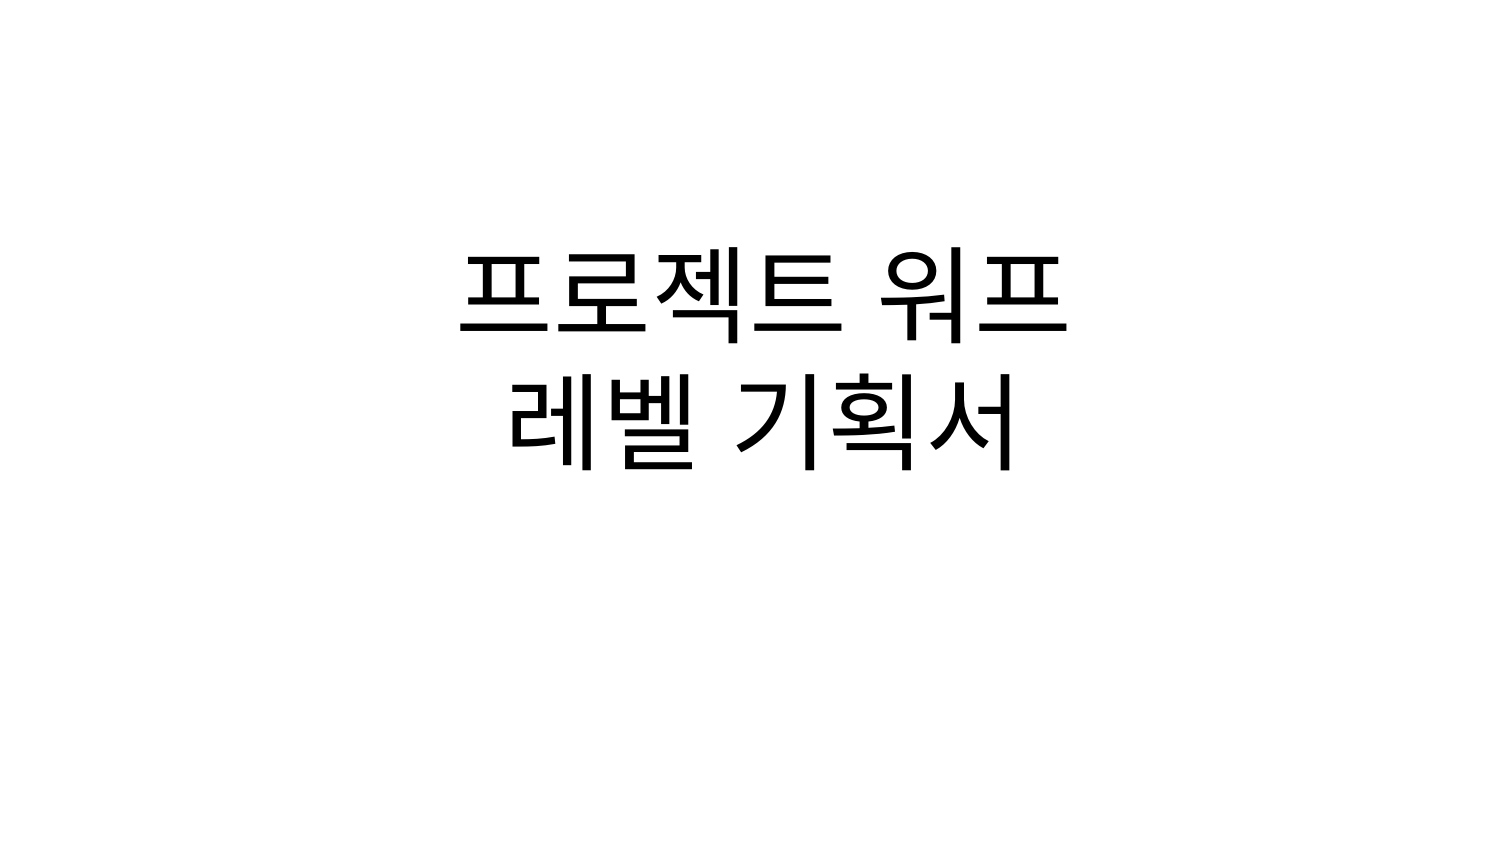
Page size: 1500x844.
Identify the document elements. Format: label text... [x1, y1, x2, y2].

title 프로젝트 워프 레벨 기획서 [140, 228, 1388, 485]
